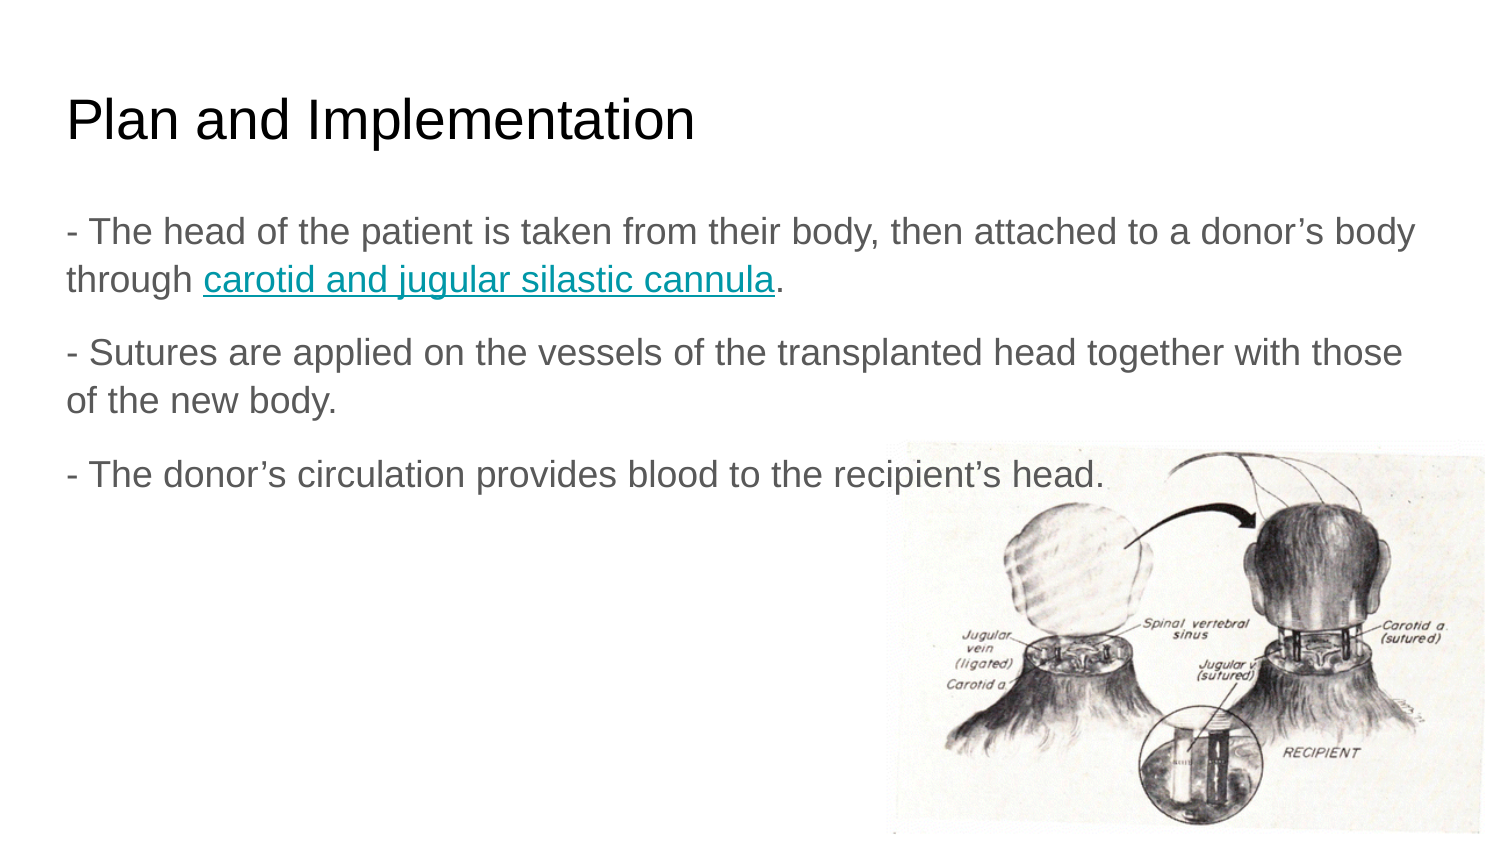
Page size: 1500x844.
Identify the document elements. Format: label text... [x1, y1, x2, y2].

title Plan and Implementation [51, 72, 1449, 167]
list - The head of the patient is taken from their body, then attached to a donor’s body through carotid and jugular silastic cannula. - Sutures are applied on the vessels of the transplanted head together with those of the new body. - The donor’s circulation provides blood to the recipient’s head. [51, 189, 1449, 750]
picture [881, 434, 1486, 835]
